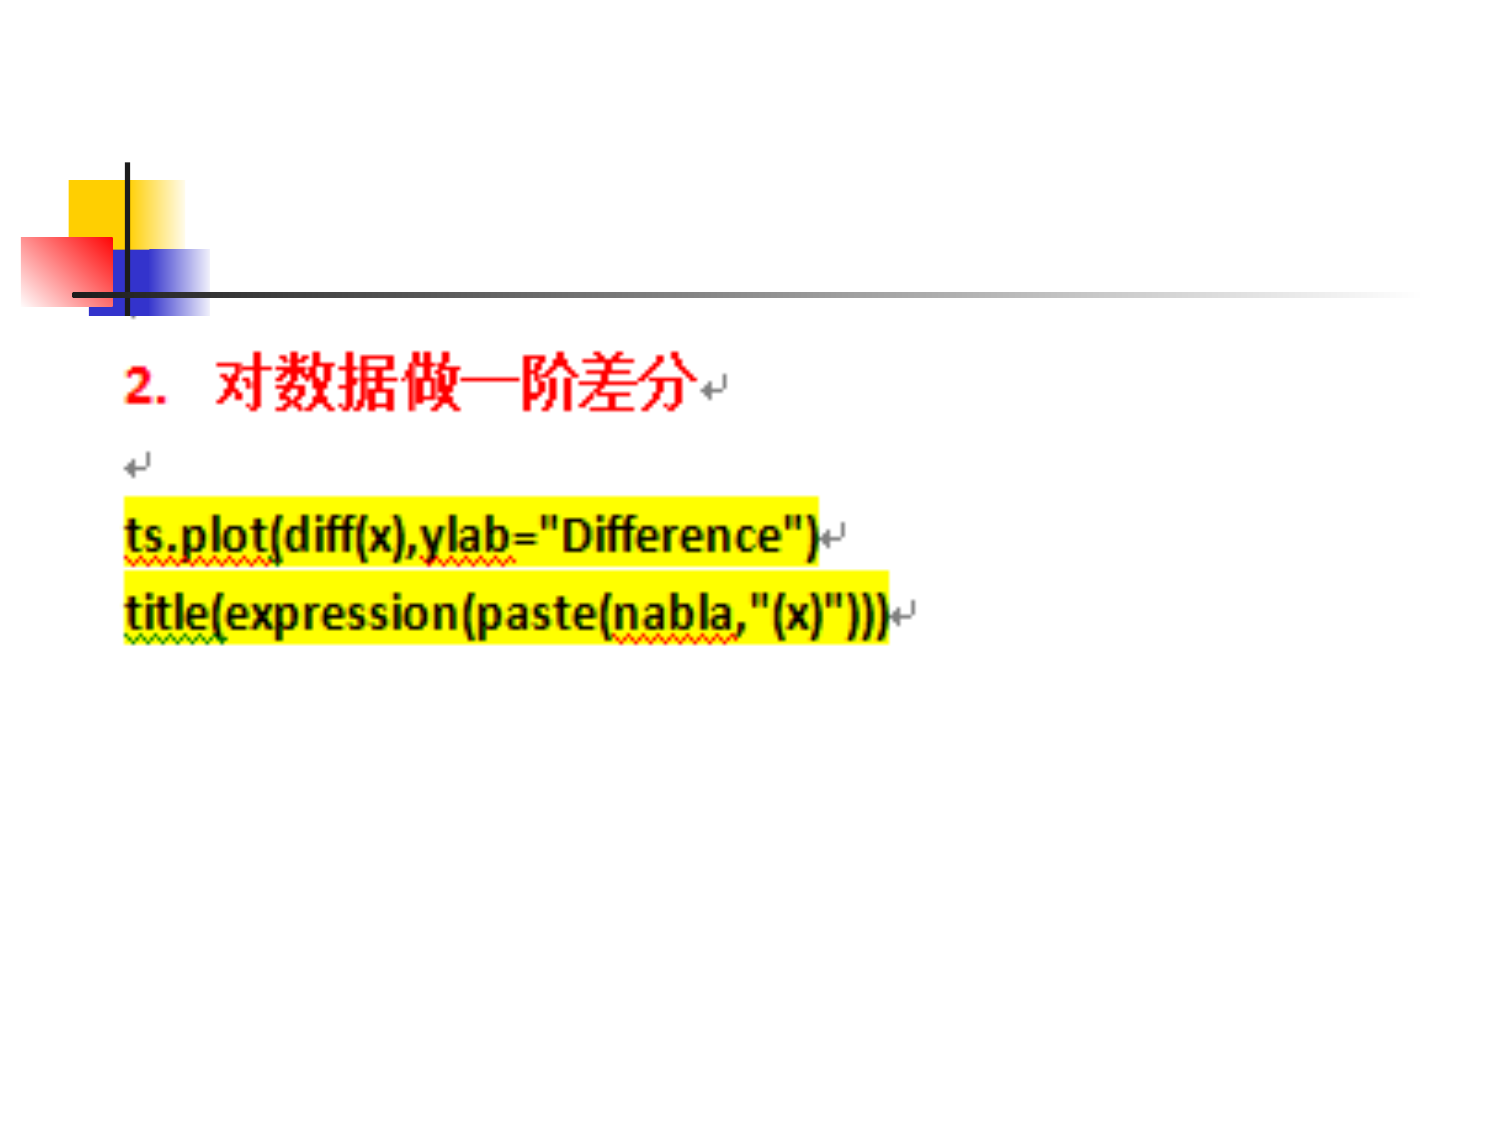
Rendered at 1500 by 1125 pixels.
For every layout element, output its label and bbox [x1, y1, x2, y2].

picture [70, 316, 1006, 657]
